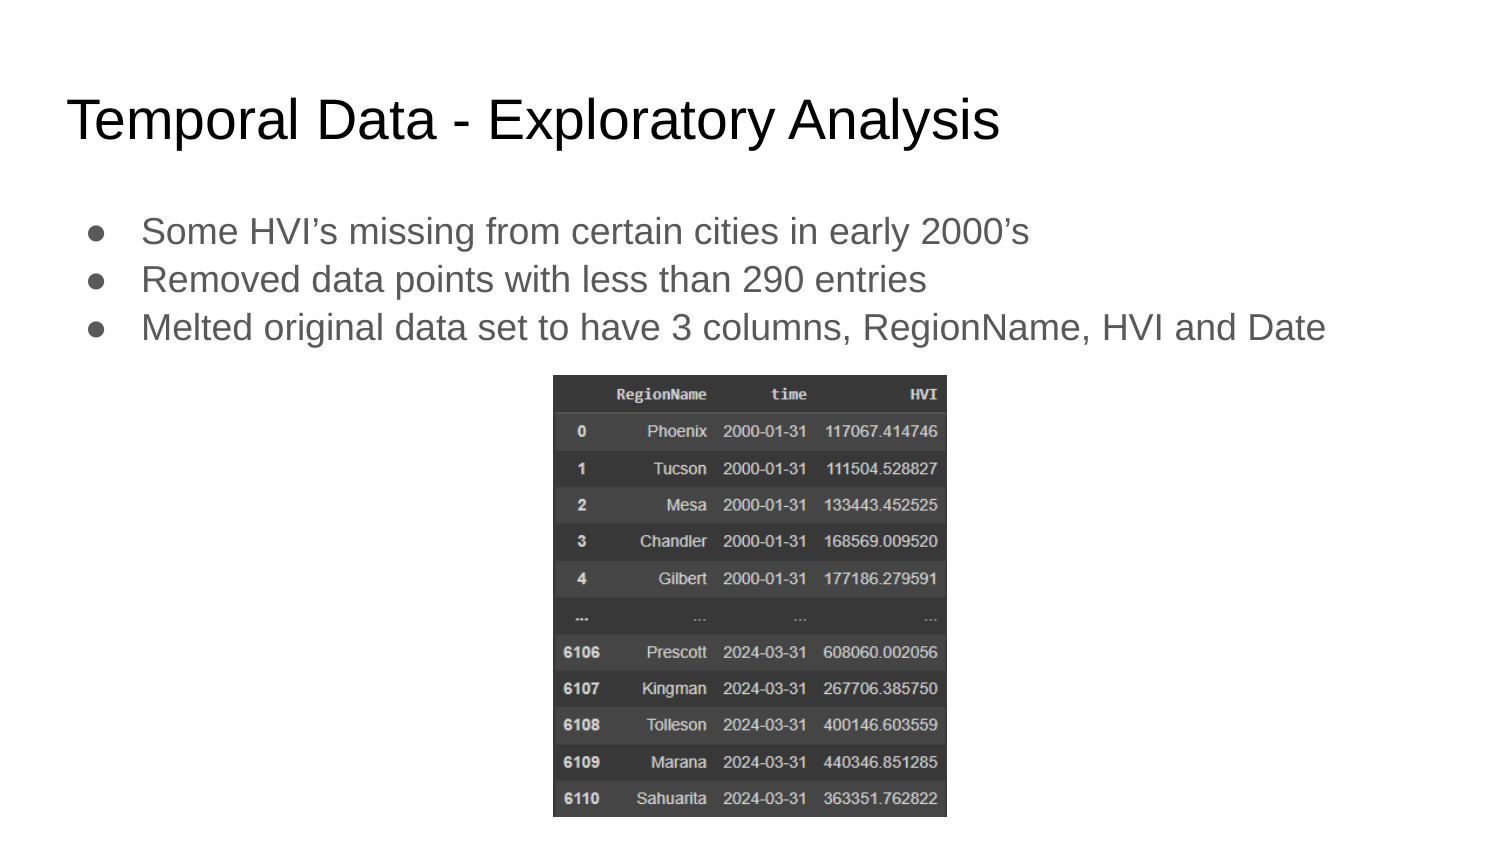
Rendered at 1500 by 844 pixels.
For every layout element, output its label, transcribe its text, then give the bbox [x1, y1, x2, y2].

title Temporal Data - Exploratory Analysis [51, 72, 1449, 167]
picture [553, 375, 947, 817]
list Some HVI’s missing from certain cities in early 2000’s Removed data points with less than 290 entries Melted original data set to have 3 columns, RegionName, HVI and Date [51, 189, 1449, 750]
